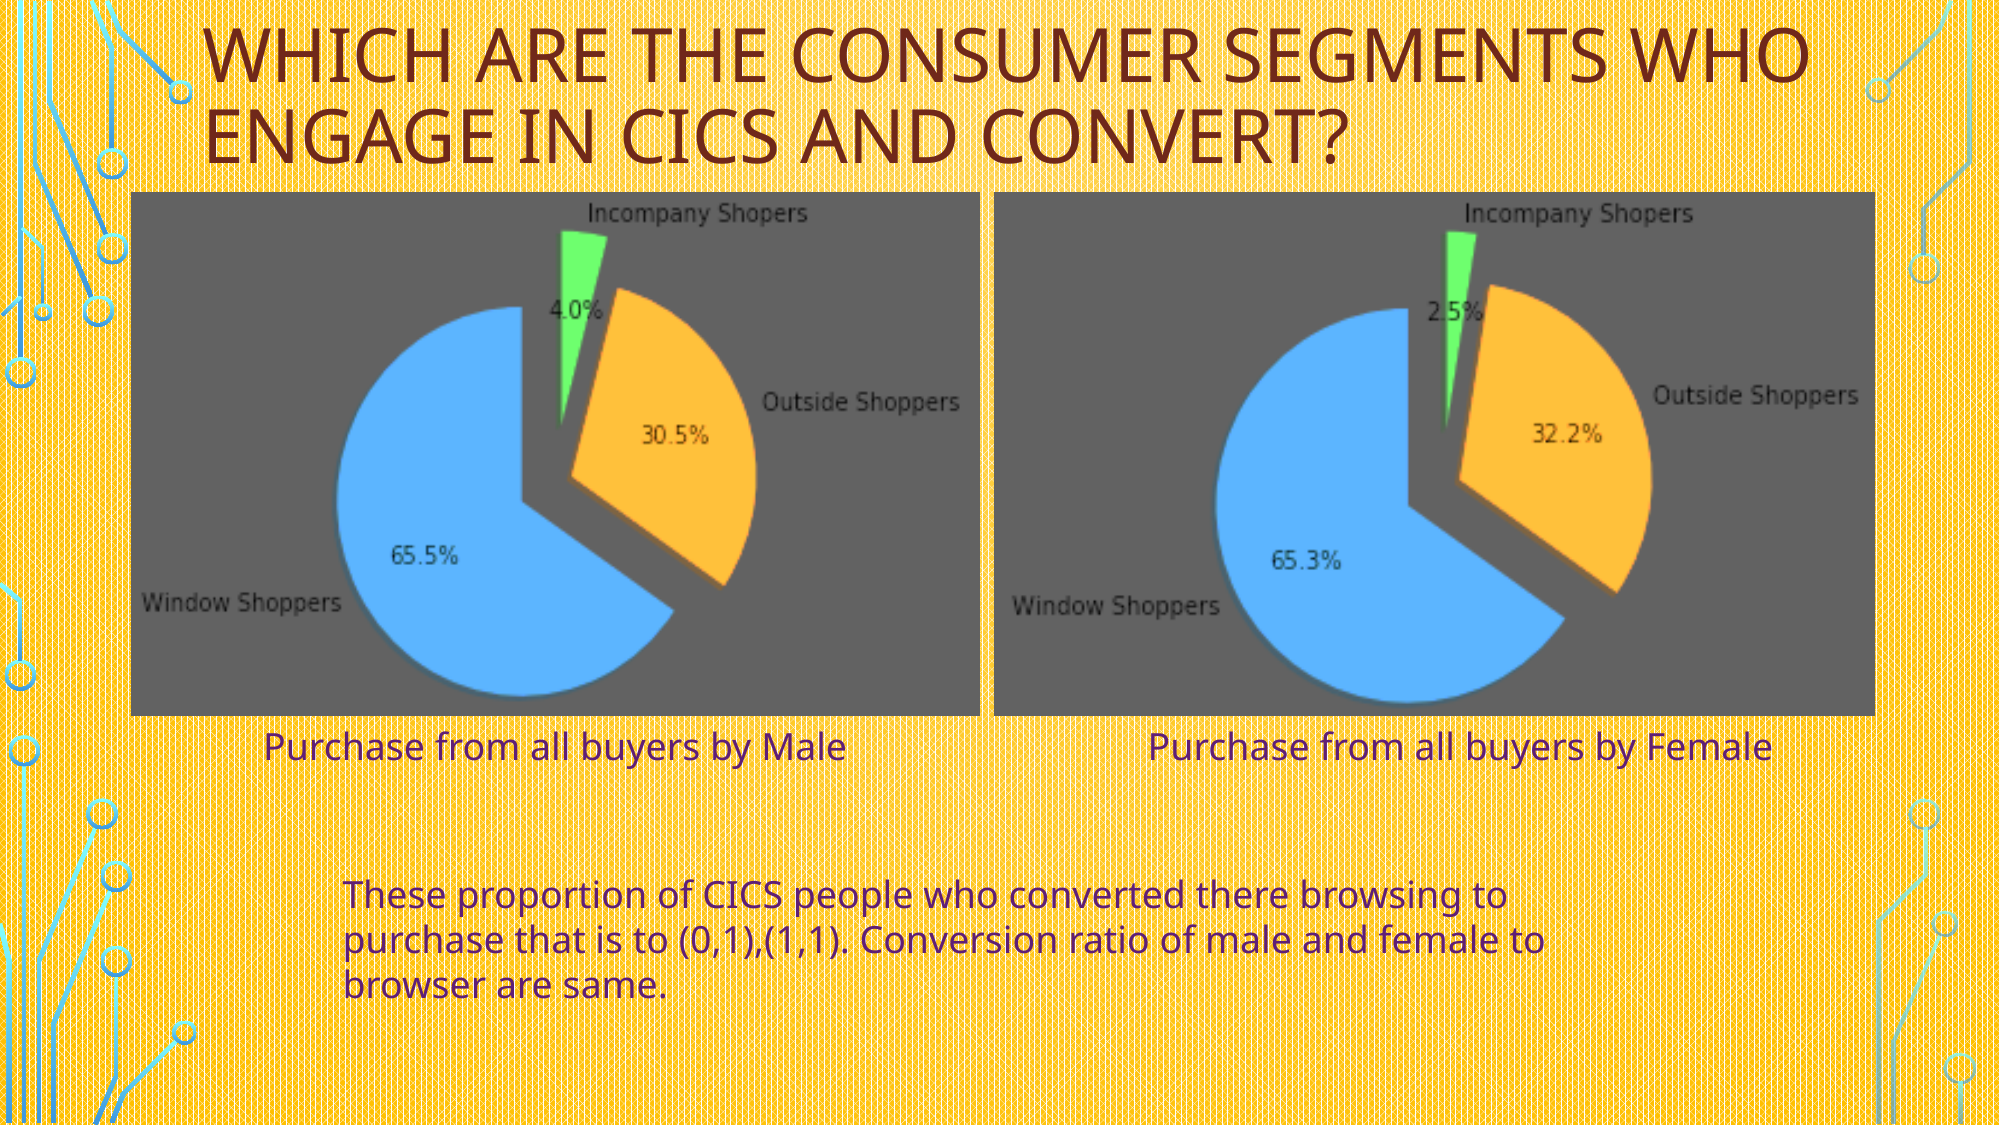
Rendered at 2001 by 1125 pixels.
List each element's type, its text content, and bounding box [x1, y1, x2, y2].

text_box These proportion of CICS people who converted there browsing to purchase that is to (0,1),(1,1). Conversion ratio of male and female to browser are same. [327, 863, 1683, 1014]
picture [131, 192, 980, 716]
picture [994, 192, 1876, 716]
text_box Purchase from all buyers by Male [248, 716, 863, 776]
title Which are the consumer segments who engage in CICs and convert? [187, 4, 1860, 193]
text_box Purchase from all buyers by Female [1132, 716, 1789, 776]
